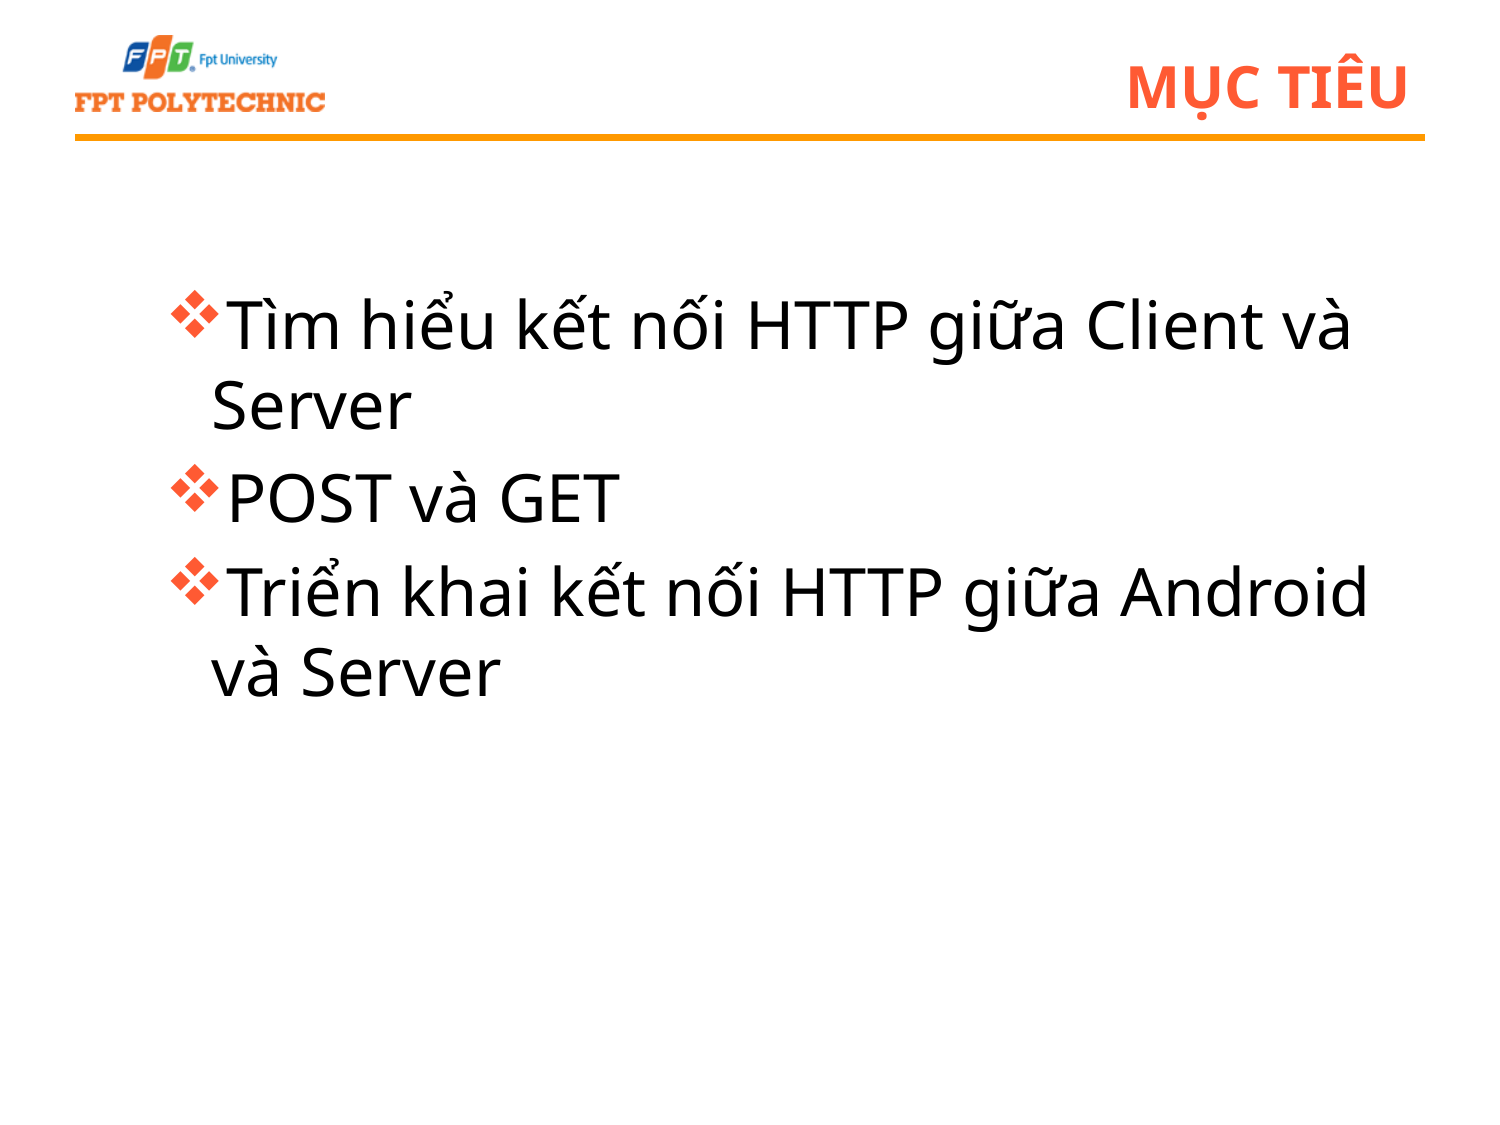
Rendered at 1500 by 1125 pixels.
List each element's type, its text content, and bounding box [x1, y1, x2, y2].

title Mục tiêu [337, 45, 1425, 125]
list Tìm hiểu kết nối HTTP giữa Client và Server POST và GET Triển khai kết nối HTTP giữa Android và Server [75, 275, 1425, 1038]
picture [75, 35, 325, 112]
